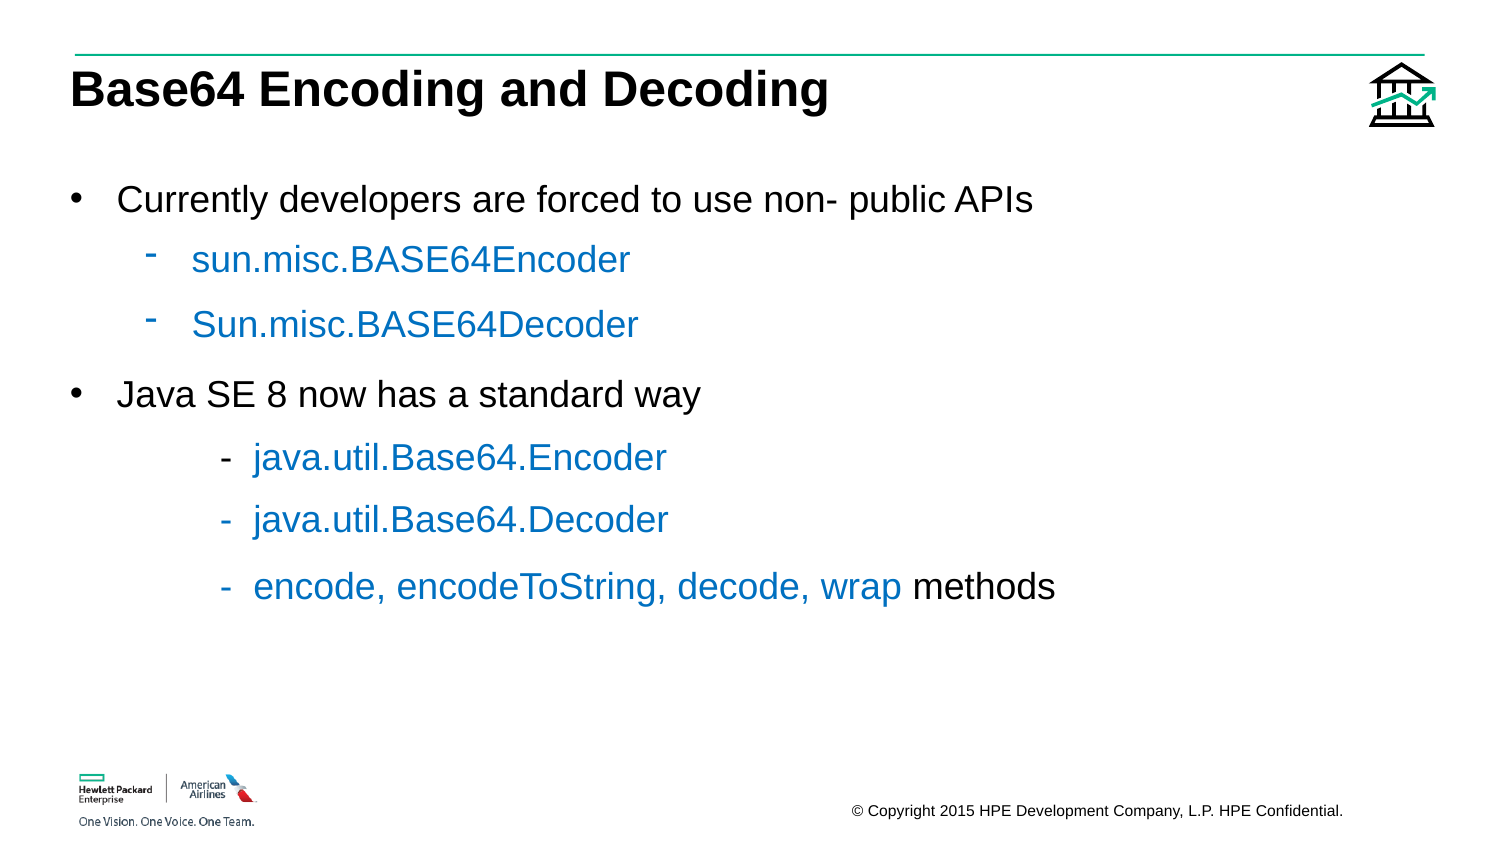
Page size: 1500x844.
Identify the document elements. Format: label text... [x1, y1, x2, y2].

title Base64 Encoding and Decoding [69, 62, 1342, 116]
text_box Currently developers are forced to use non- public APIs sun.misc.BASE64Encoder Sun.misc.BASE64Decoder Java SE 8 now has a standard way - java.util.Base64.Encoder - java.util.Base64.Decoder - encode, encodeToString, decode, wrap methods [69, 174, 1491, 844]
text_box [1368, 62, 1436, 127]
